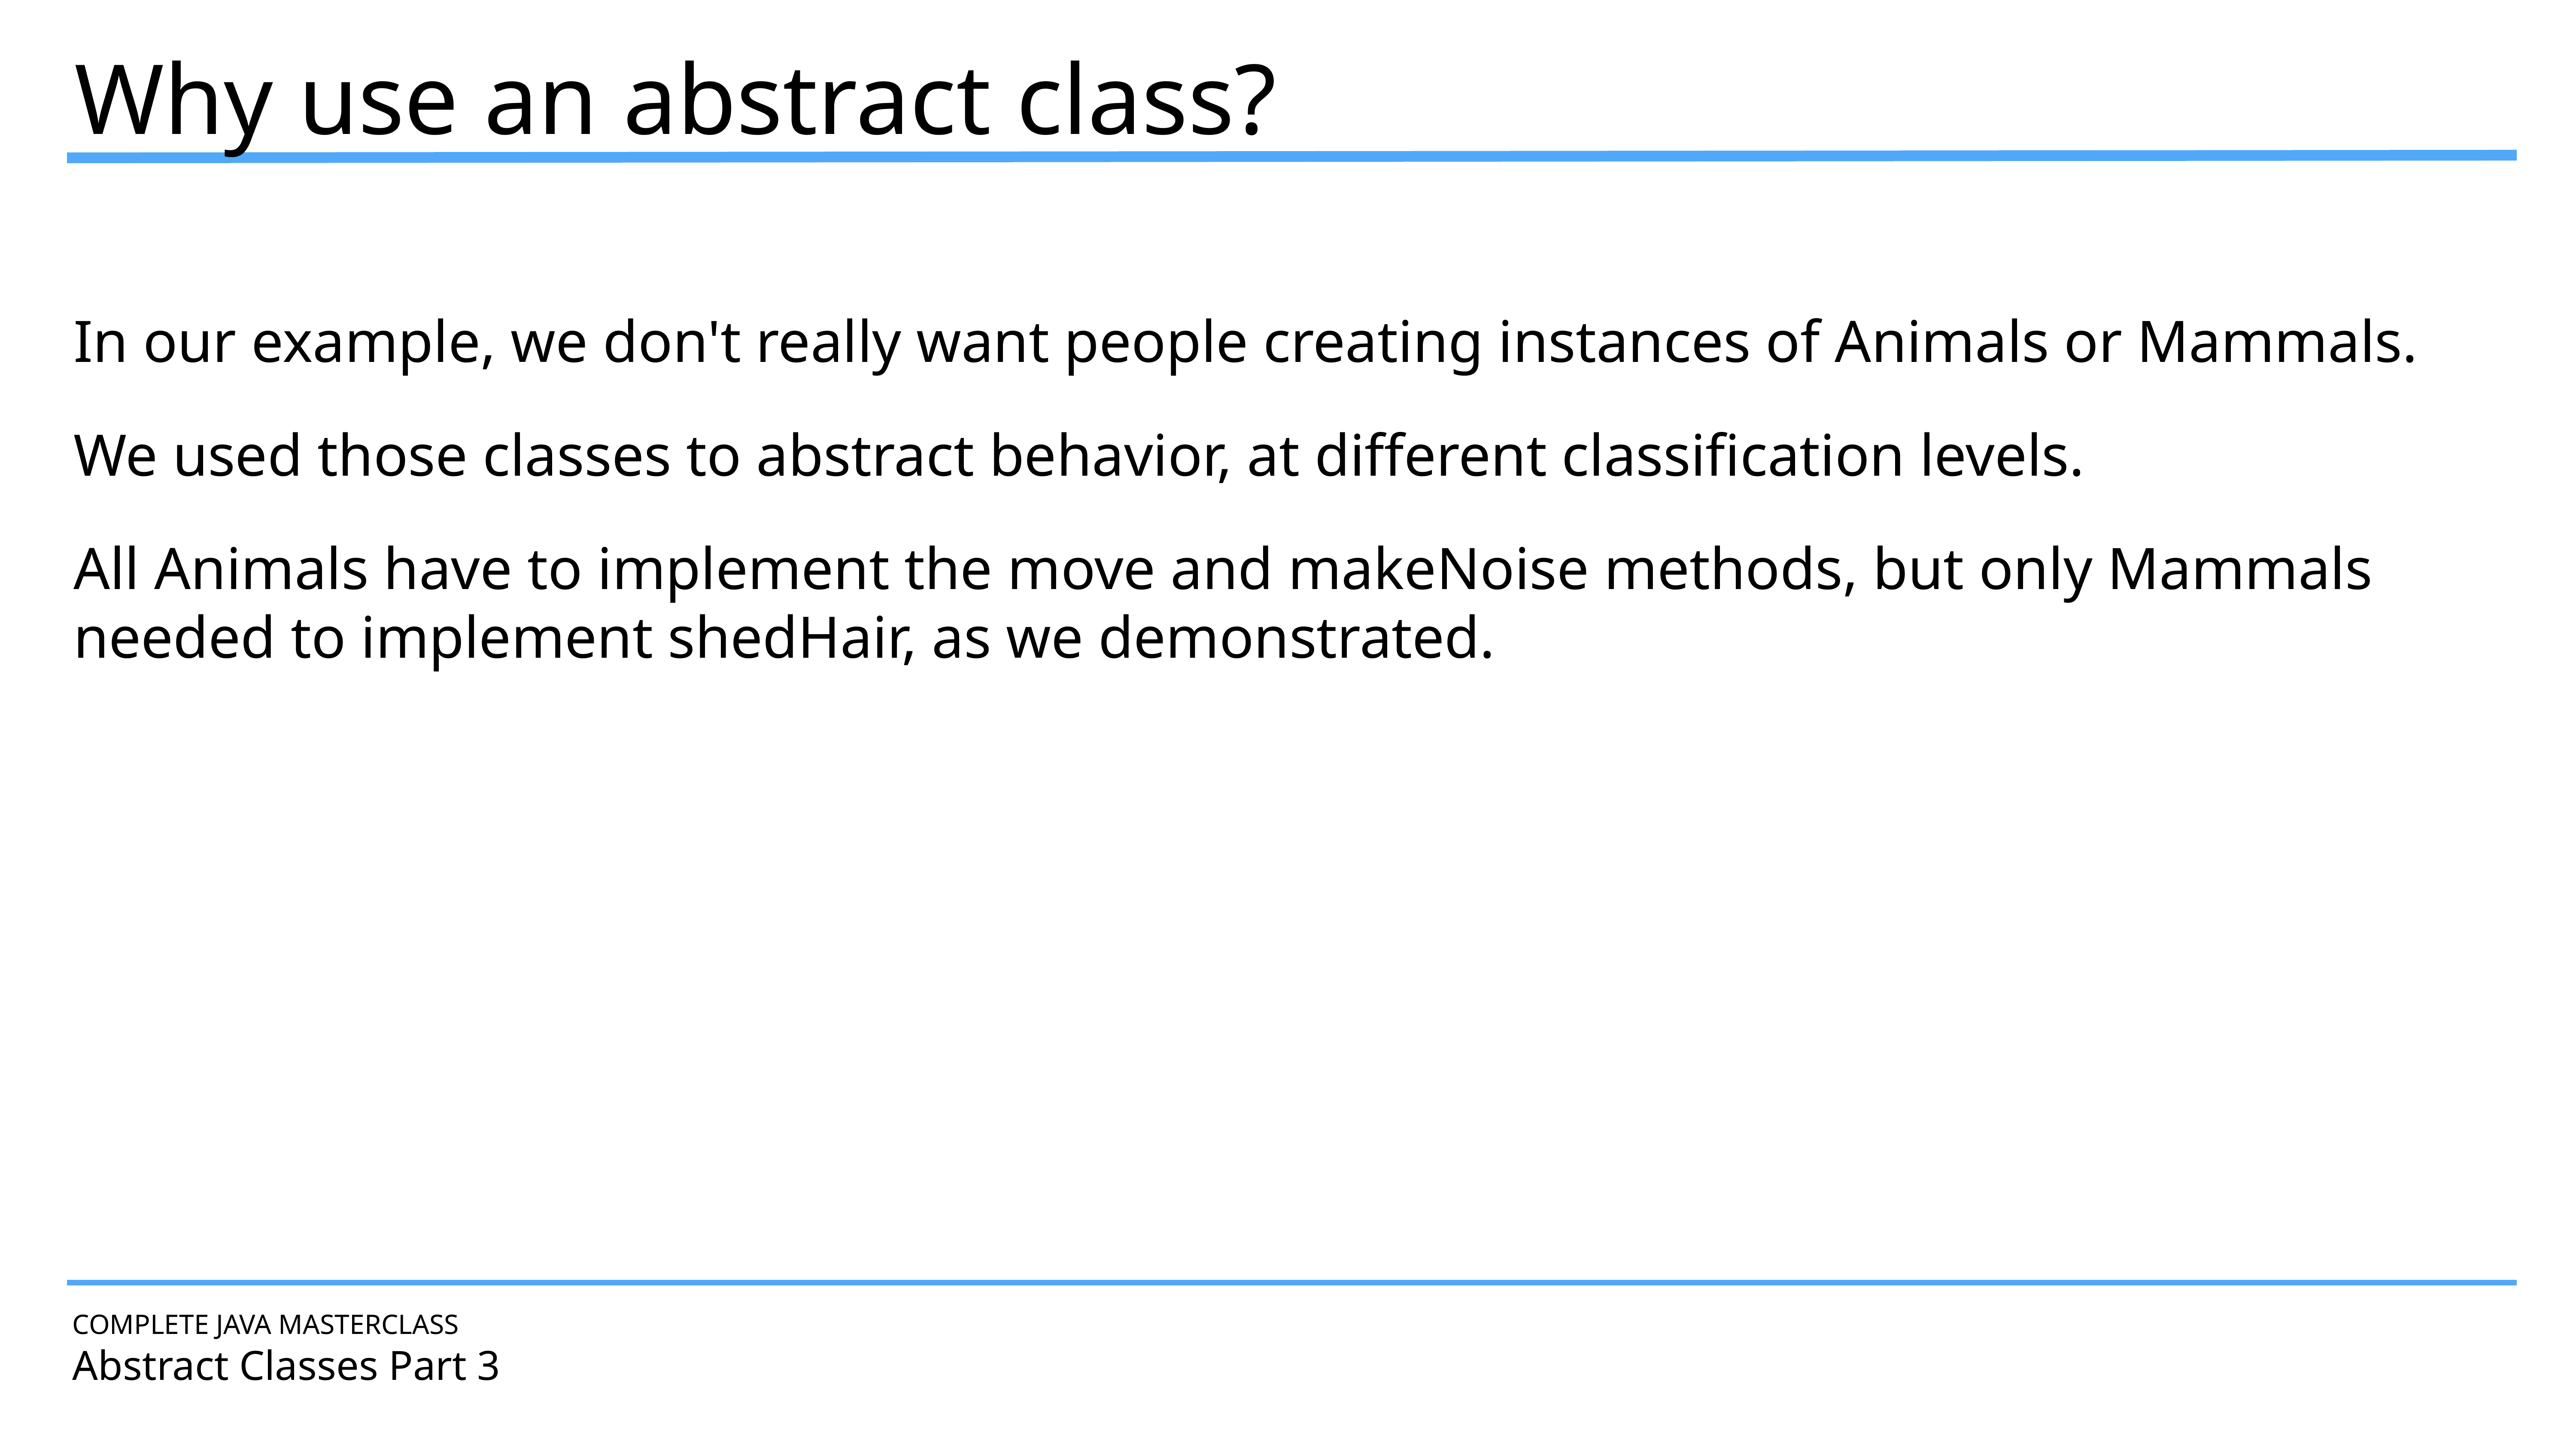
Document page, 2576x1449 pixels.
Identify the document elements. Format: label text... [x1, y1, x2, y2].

text_box COMPLETE JAVA MASTERCLASS Abstract Classes Part 3 [67, 1302, 1195, 1394]
text_box Why use an abstract class? [69, 32, 1282, 159]
text_box In our example, we don't really want people creating instances of Animals or Mammals. We used those classes to abstract behavior, at different classification levels. All Animals have to implement the move and makeNoise methods, but only Mammals needed to implement shedHair, as we demonstrated. [67, 301, 2517, 1139]
